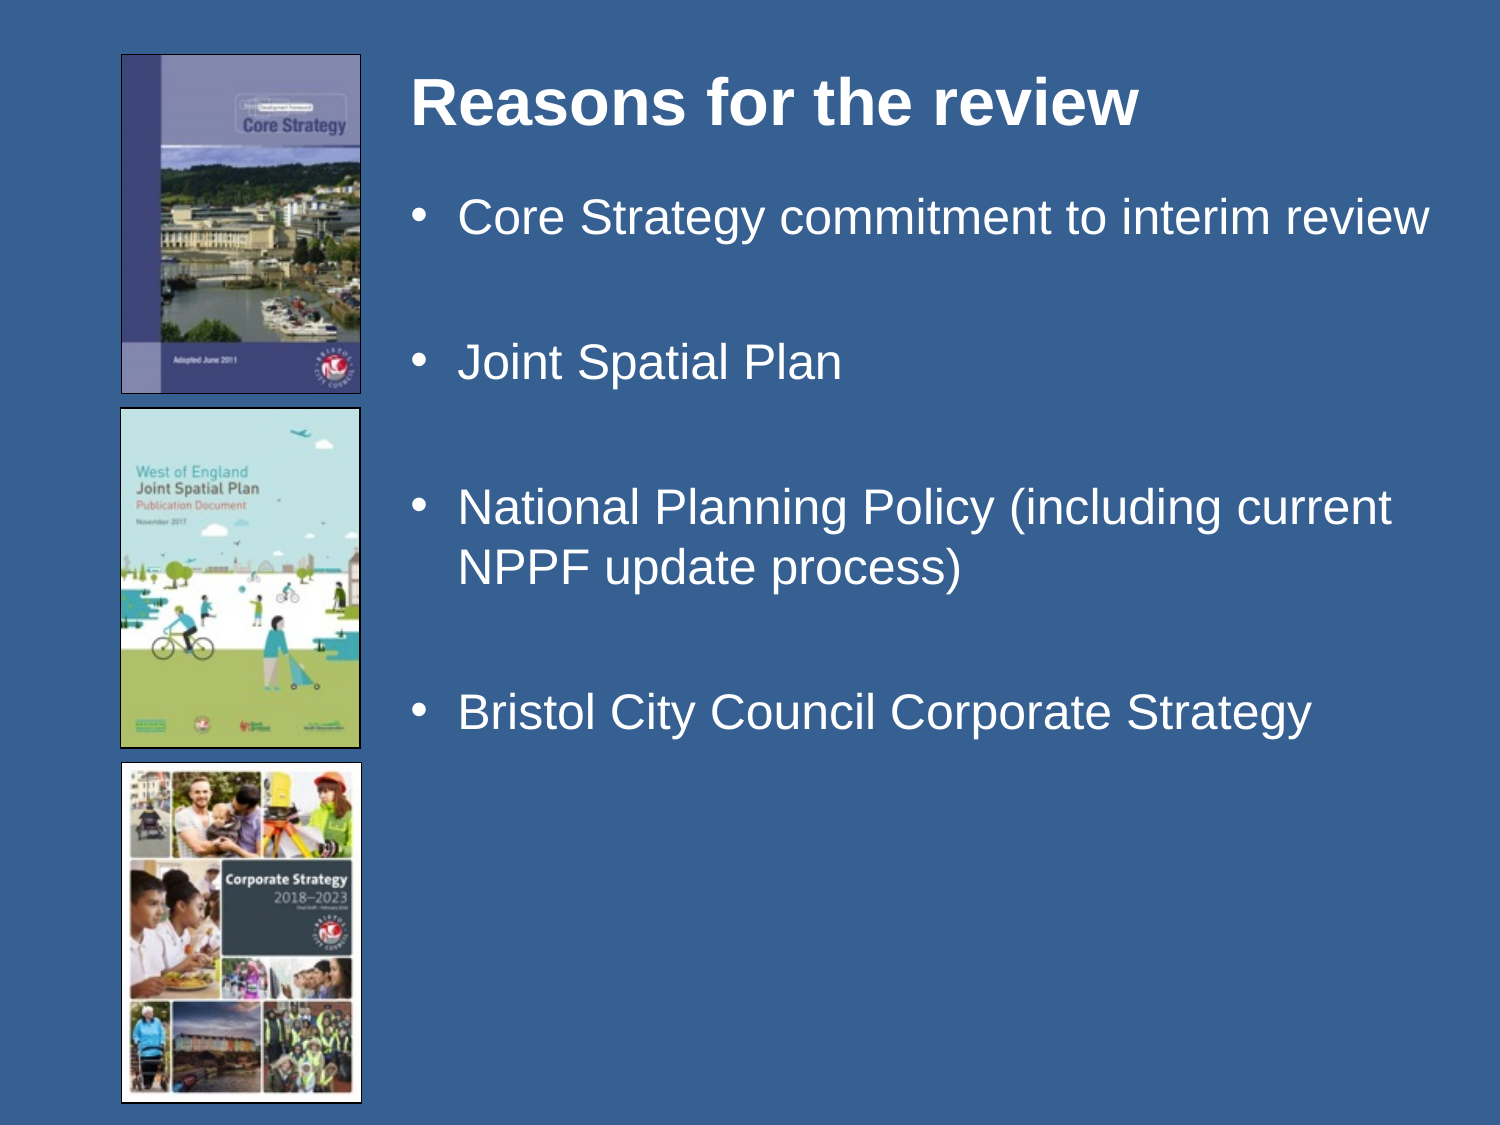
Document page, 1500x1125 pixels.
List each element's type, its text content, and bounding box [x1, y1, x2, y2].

picture [120, 408, 360, 748]
picture [121, 762, 362, 1103]
picture [121, 54, 361, 393]
text_box Reasons for the review Core Strategy commitment to interim review Joint Spatial Plan National Planning Policy (including current NPPF update process) Bristol City Council Corporate Strategy [395, 51, 1500, 805]
